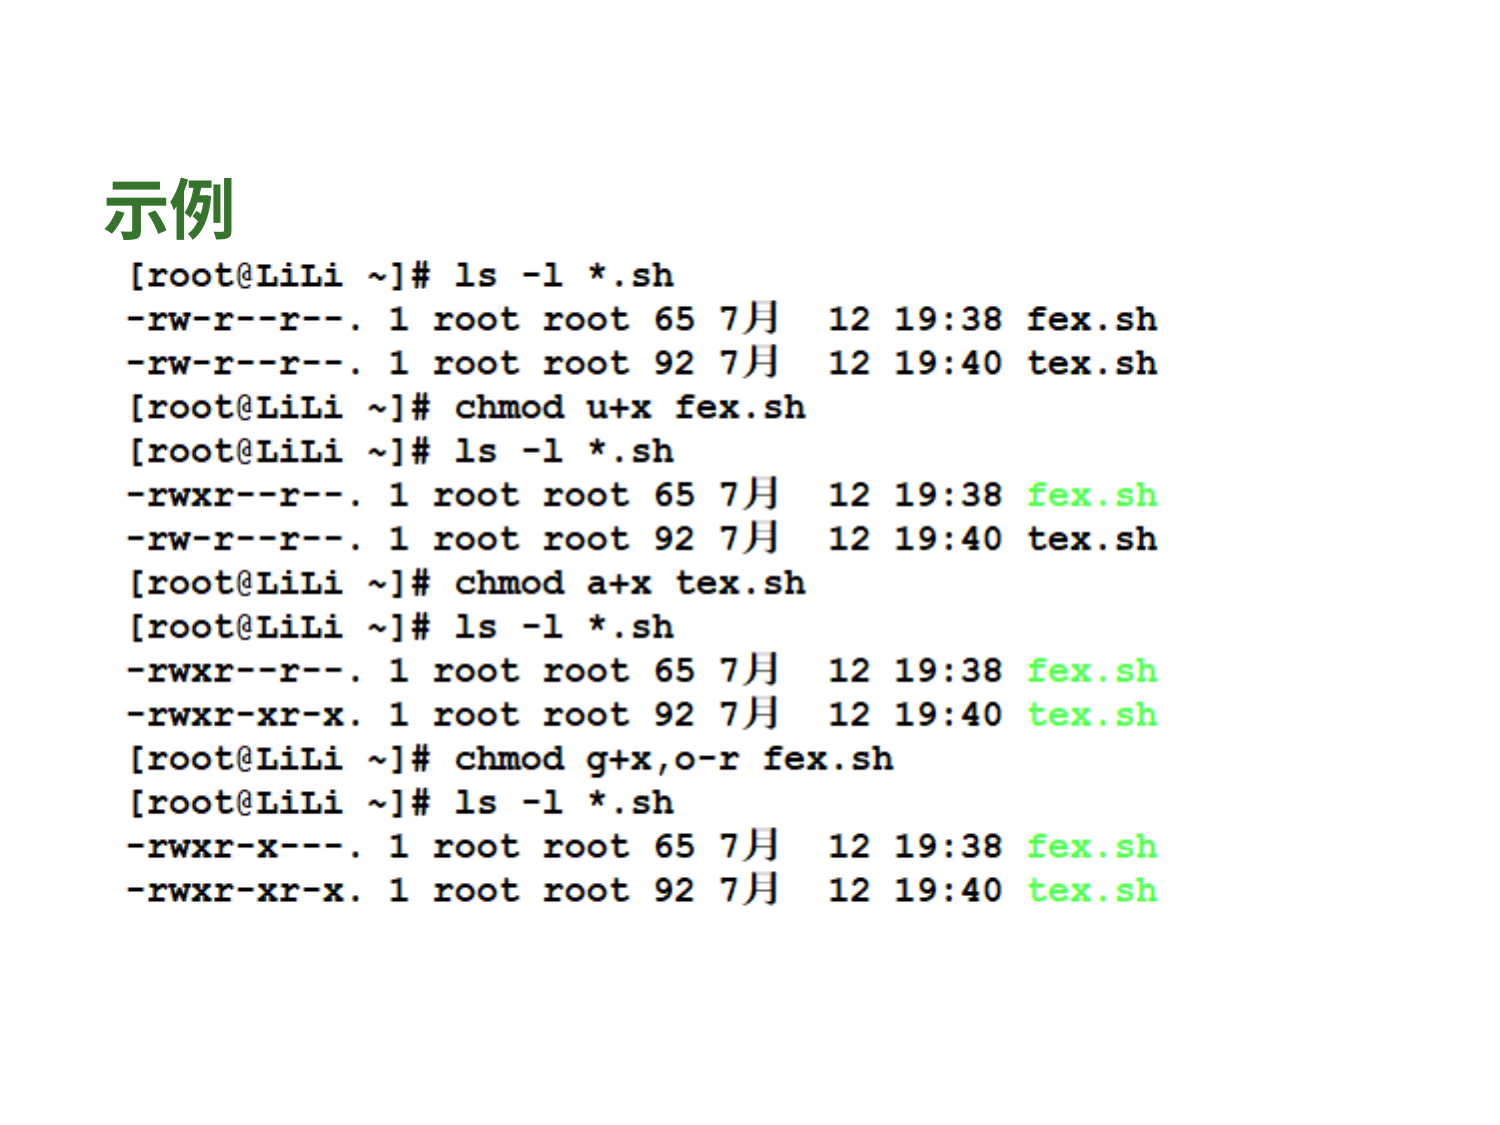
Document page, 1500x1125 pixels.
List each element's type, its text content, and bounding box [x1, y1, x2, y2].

picture [123, 255, 1202, 915]
text_box 示例 [88, 160, 1439, 976]
